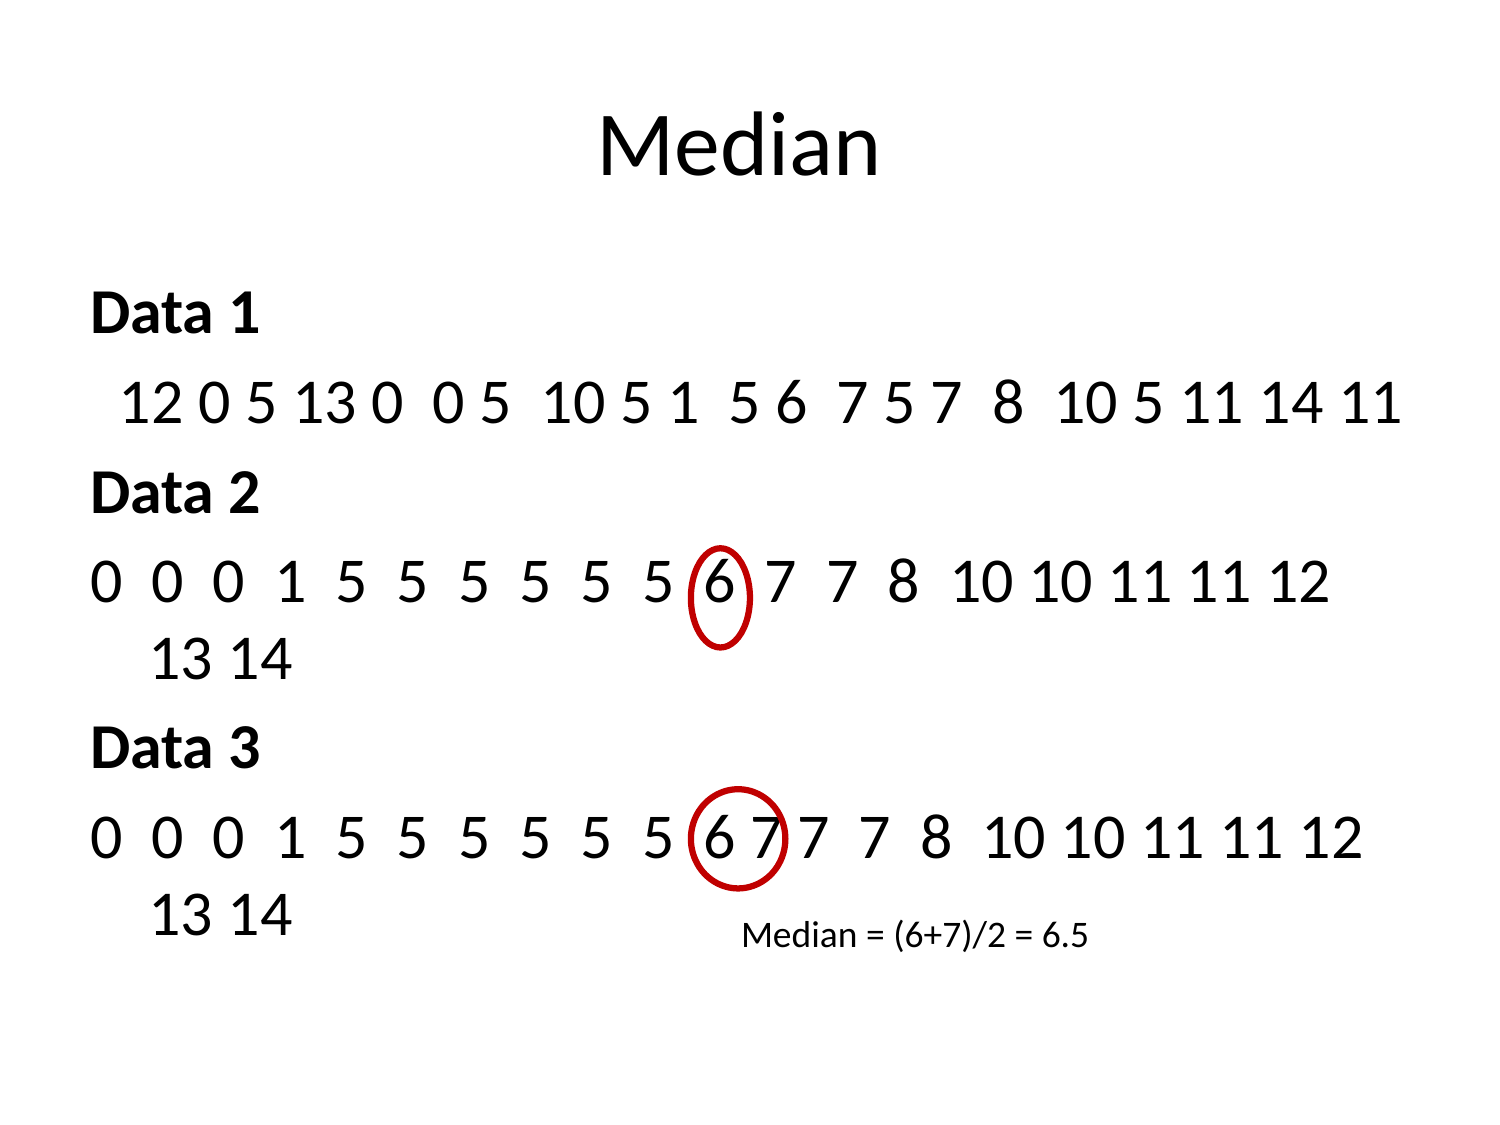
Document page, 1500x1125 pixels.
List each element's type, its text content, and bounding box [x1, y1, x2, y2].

text_box [688, 787, 788, 891]
text_box Median = (6+7)/2 = 6.5 [726, 902, 1211, 963]
list Data 1 12 0 5 13 0 0 5 10 5 1 5 6 7 5 7 8 10 5 11 14 11 Data 2 0 0 0 1 5 5 5 5 5 5 6 7 7 8 10 10 11 11 12 13 14 Data 3 0 0 0 1 5 5 5 5 5 5 6 7 7 7 8 10 10 11 11 12 13 14 [75, 262, 1425, 1005]
title Median [75, 45, 1425, 233]
text_box [688, 546, 753, 650]
